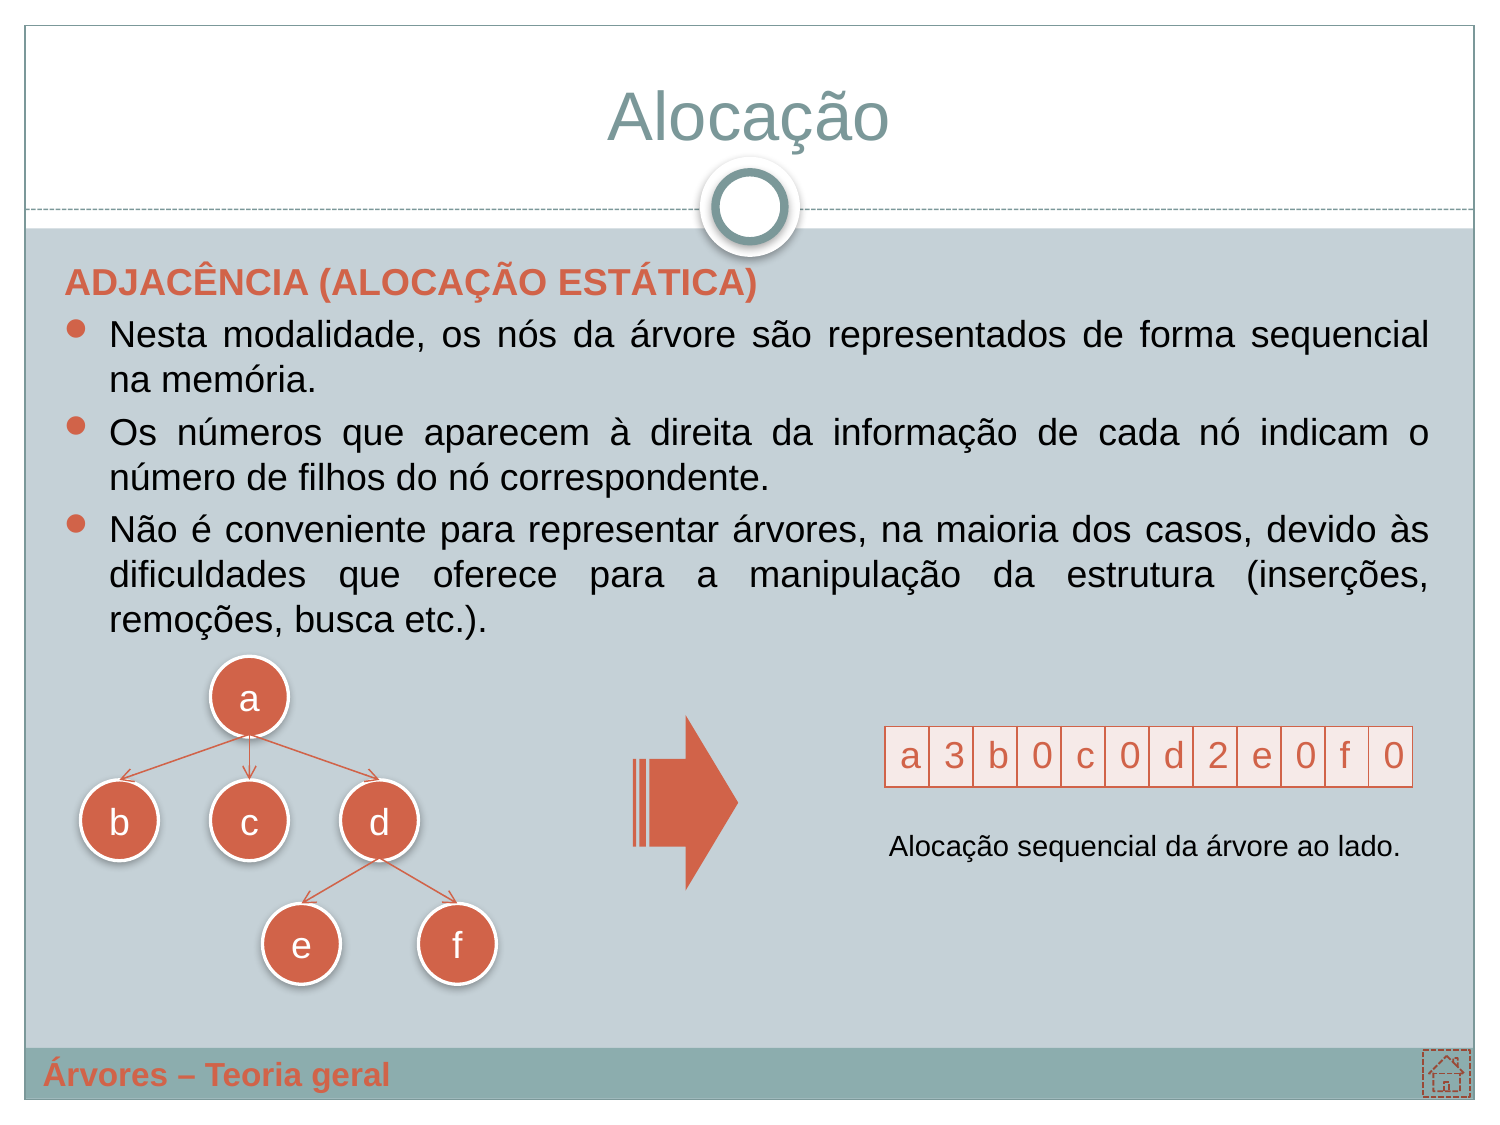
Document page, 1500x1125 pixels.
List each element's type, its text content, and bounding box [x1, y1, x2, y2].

text_box Alocação sequencial da árvore ao lado. [874, 820, 1418, 870]
text_box [638, 758, 647, 848]
list ADJACÊNCIA (ALOCAÇÃO ESTÁTICA) Nesta modalidade, os nós da árvore são representados de forma sequencial na memória. Os números que aparecem à direita da informação de cada nó indicam o número de filhos do nó correspondente. Não é conveniente para representar árvores, na maioria dos casos, devido às dificuldades que oferece para a manipulação da estrutura (inserções, remoções, busca etc.). [49, 250, 1445, 1001]
table_header f [1326, 727, 1368, 786]
table_header a [886, 727, 928, 786]
table_header 0 [1106, 727, 1148, 786]
table_header e [1238, 727, 1280, 786]
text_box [80, 655, 497, 985]
text_box [648, 713, 740, 892]
title Alocação [49, 37, 1450, 162]
table_header 0 [1369, 727, 1412, 786]
table_header b [974, 727, 1016, 786]
table_header 2 [1194, 727, 1236, 786]
text_box [632, 758, 637, 848]
table_header 0 [1282, 727, 1324, 786]
text_box [1422, 1049, 1471, 1098]
table_header d [1150, 727, 1192, 786]
text_box Árvores – Teoria geral [27, 1046, 407, 1101]
table_header 0 [1018, 727, 1060, 786]
table_header 3 [930, 727, 972, 786]
table_header c [1062, 727, 1104, 786]
